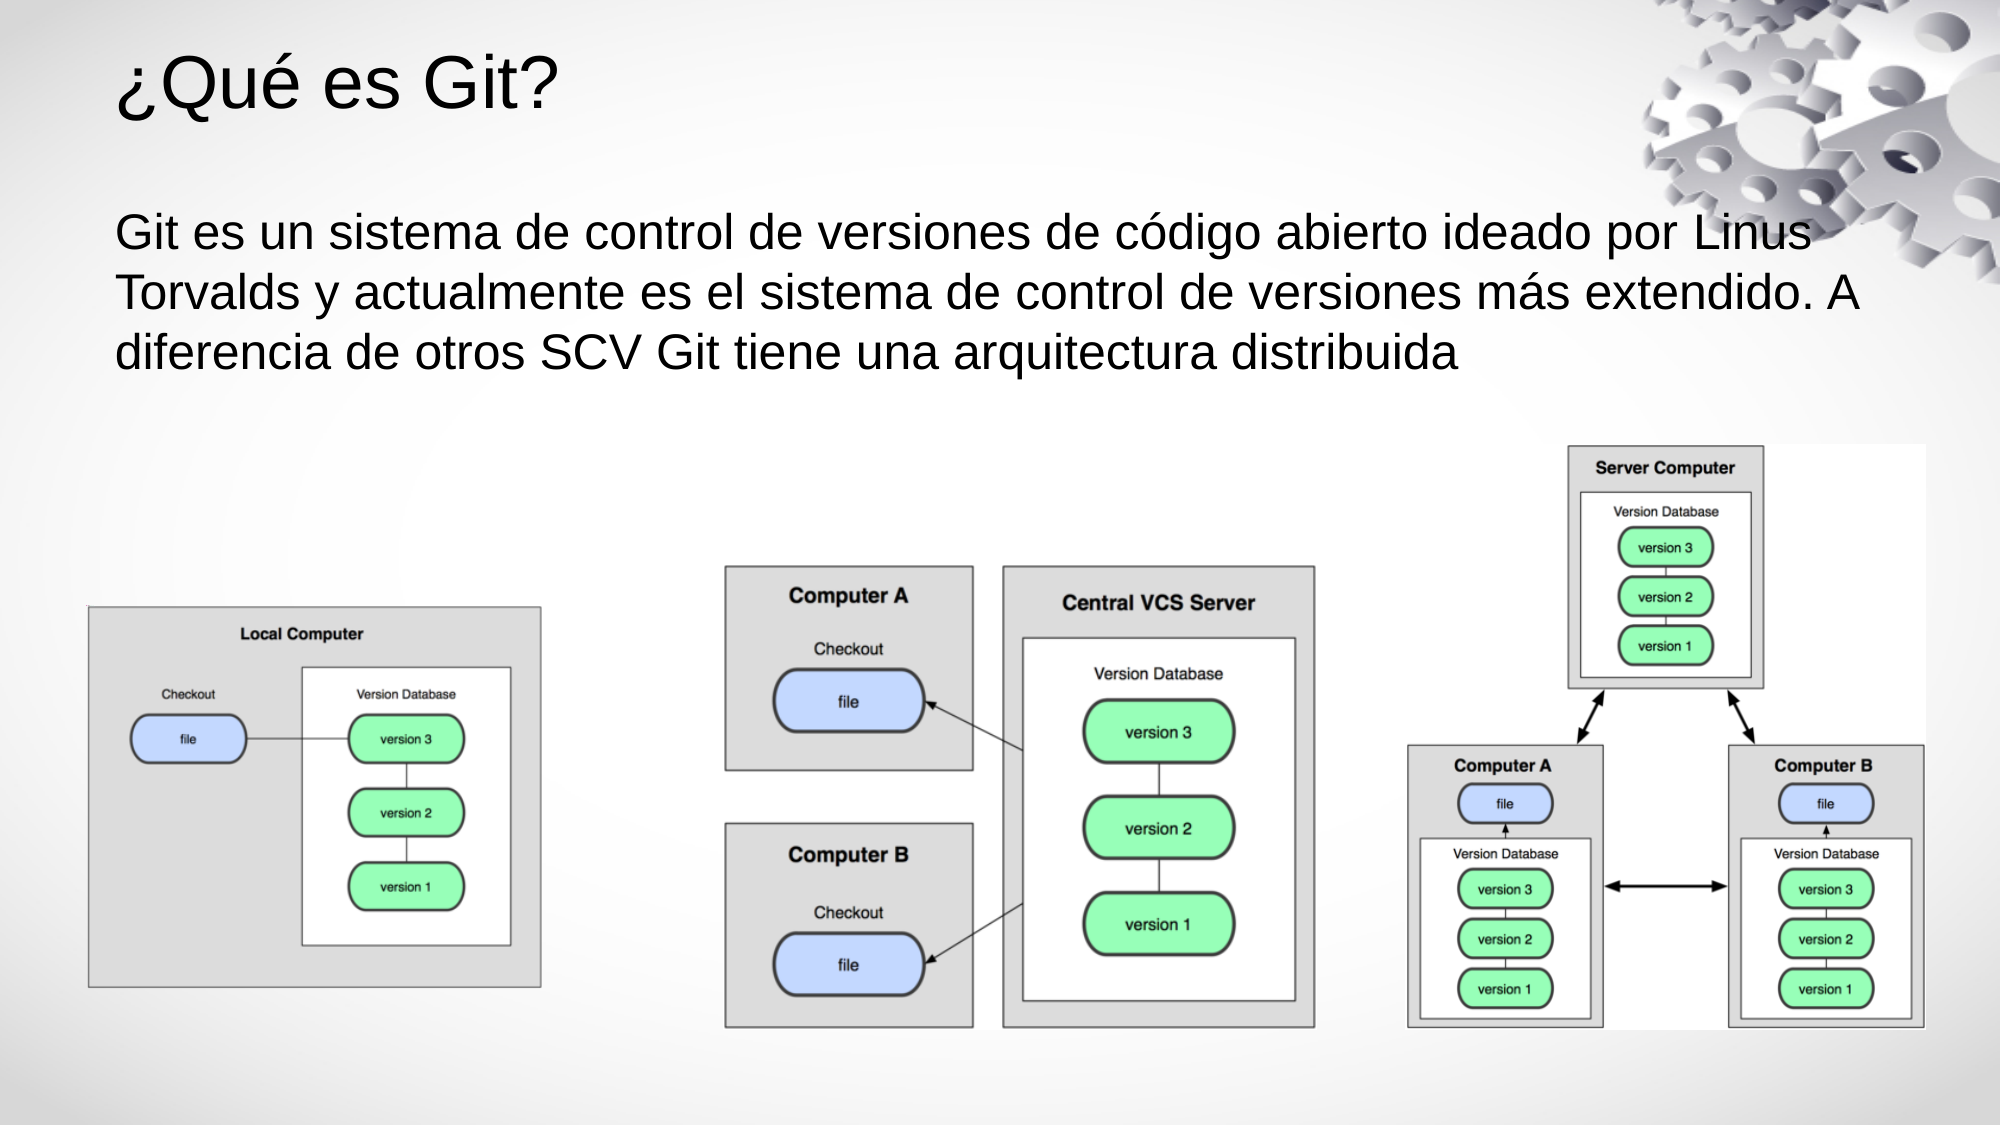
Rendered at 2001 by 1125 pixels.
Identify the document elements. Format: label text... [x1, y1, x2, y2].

title ¿Qué es Git? [99, 30, 1901, 127]
list Git es un sistema de control de versiones de código abierto ideado por Linus Torvalds y actualmente es el sistema de control de versiones más extendido. A diferencia de otros SCV Git tiene una arquitectura distribuida [99, 192, 1901, 1006]
picture [0, 0, 2000, 1125]
